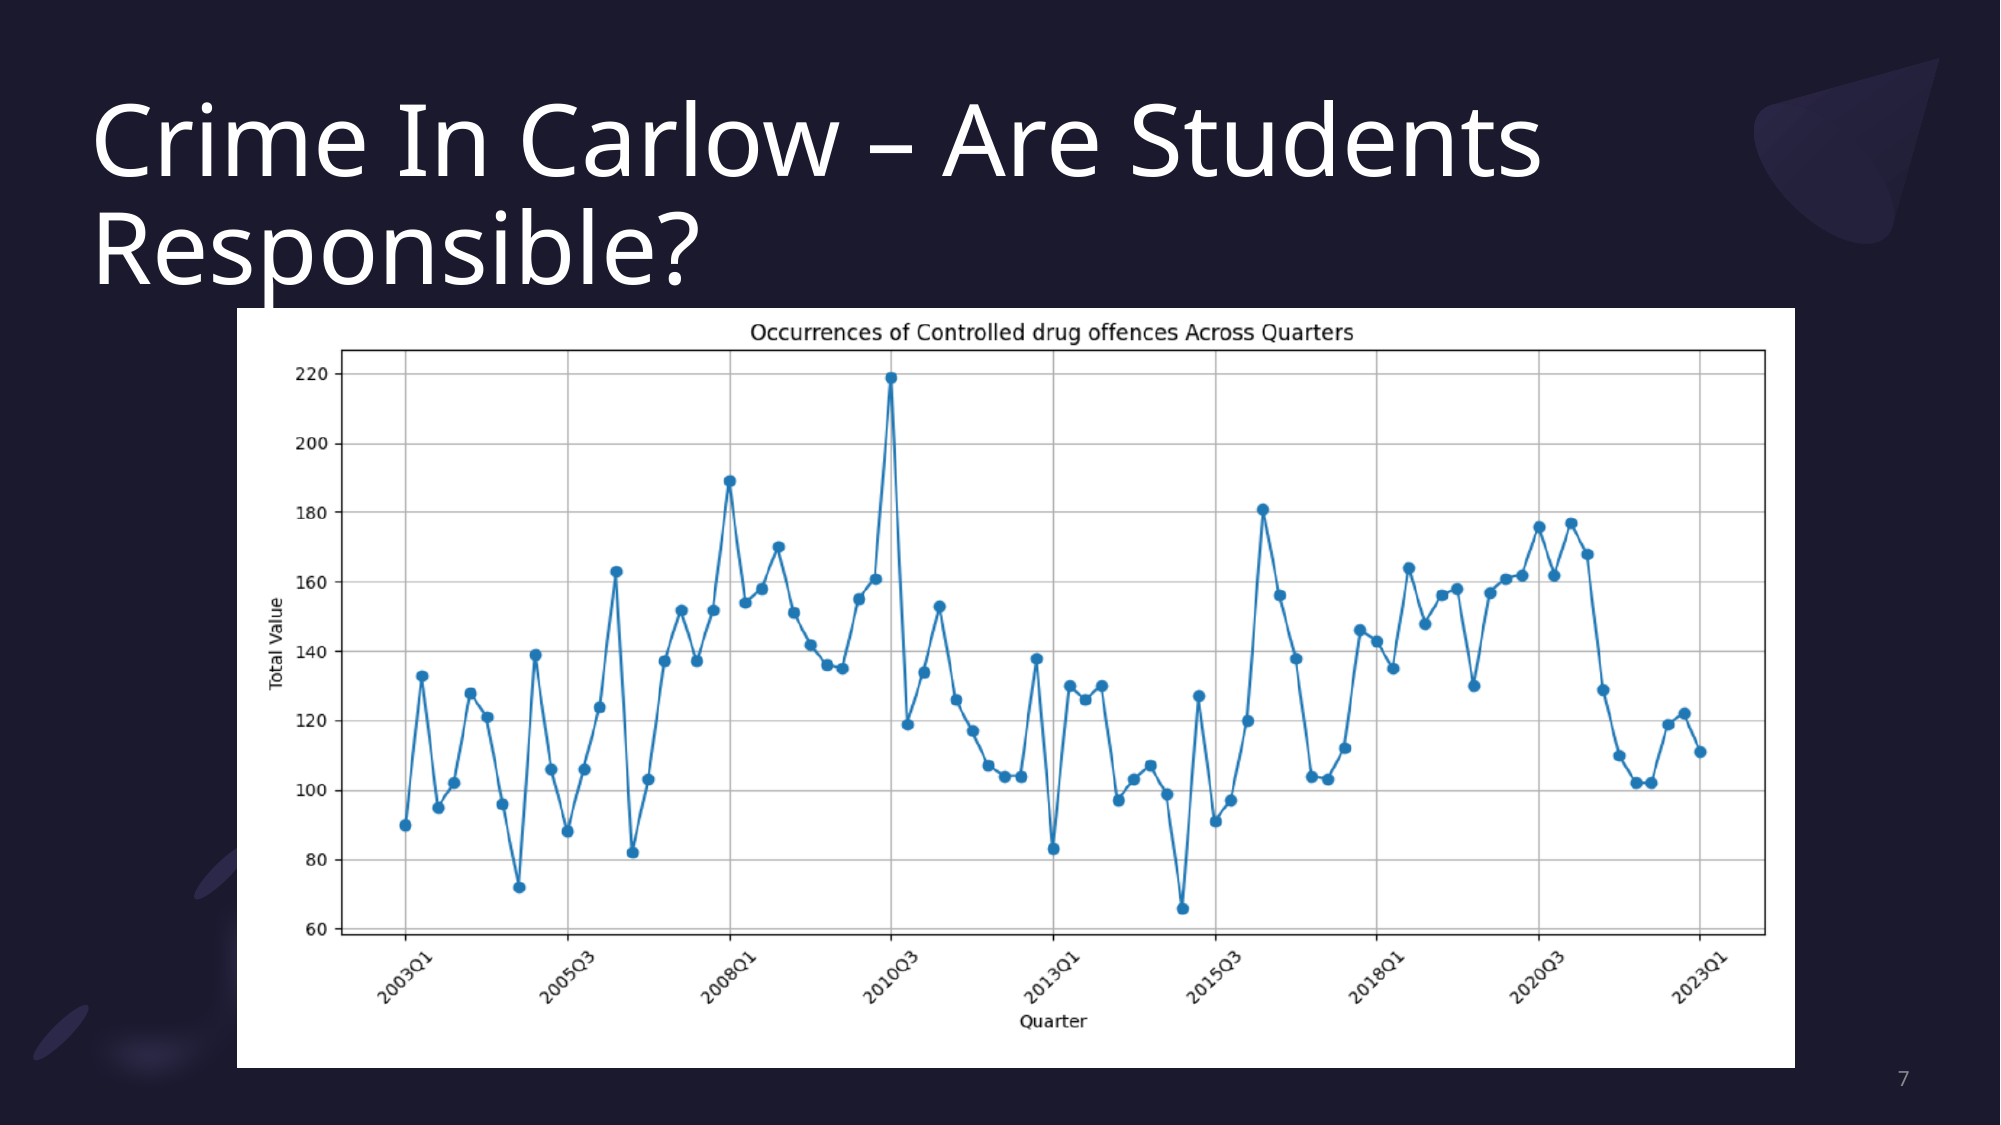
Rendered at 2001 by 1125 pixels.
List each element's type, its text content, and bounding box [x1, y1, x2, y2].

picture [237, 308, 1795, 1068]
title Crime In Carlow – Are Students Responsible? [90, 90, 1911, 309]
slide_number 7 [1632, 1067, 1910, 1093]
